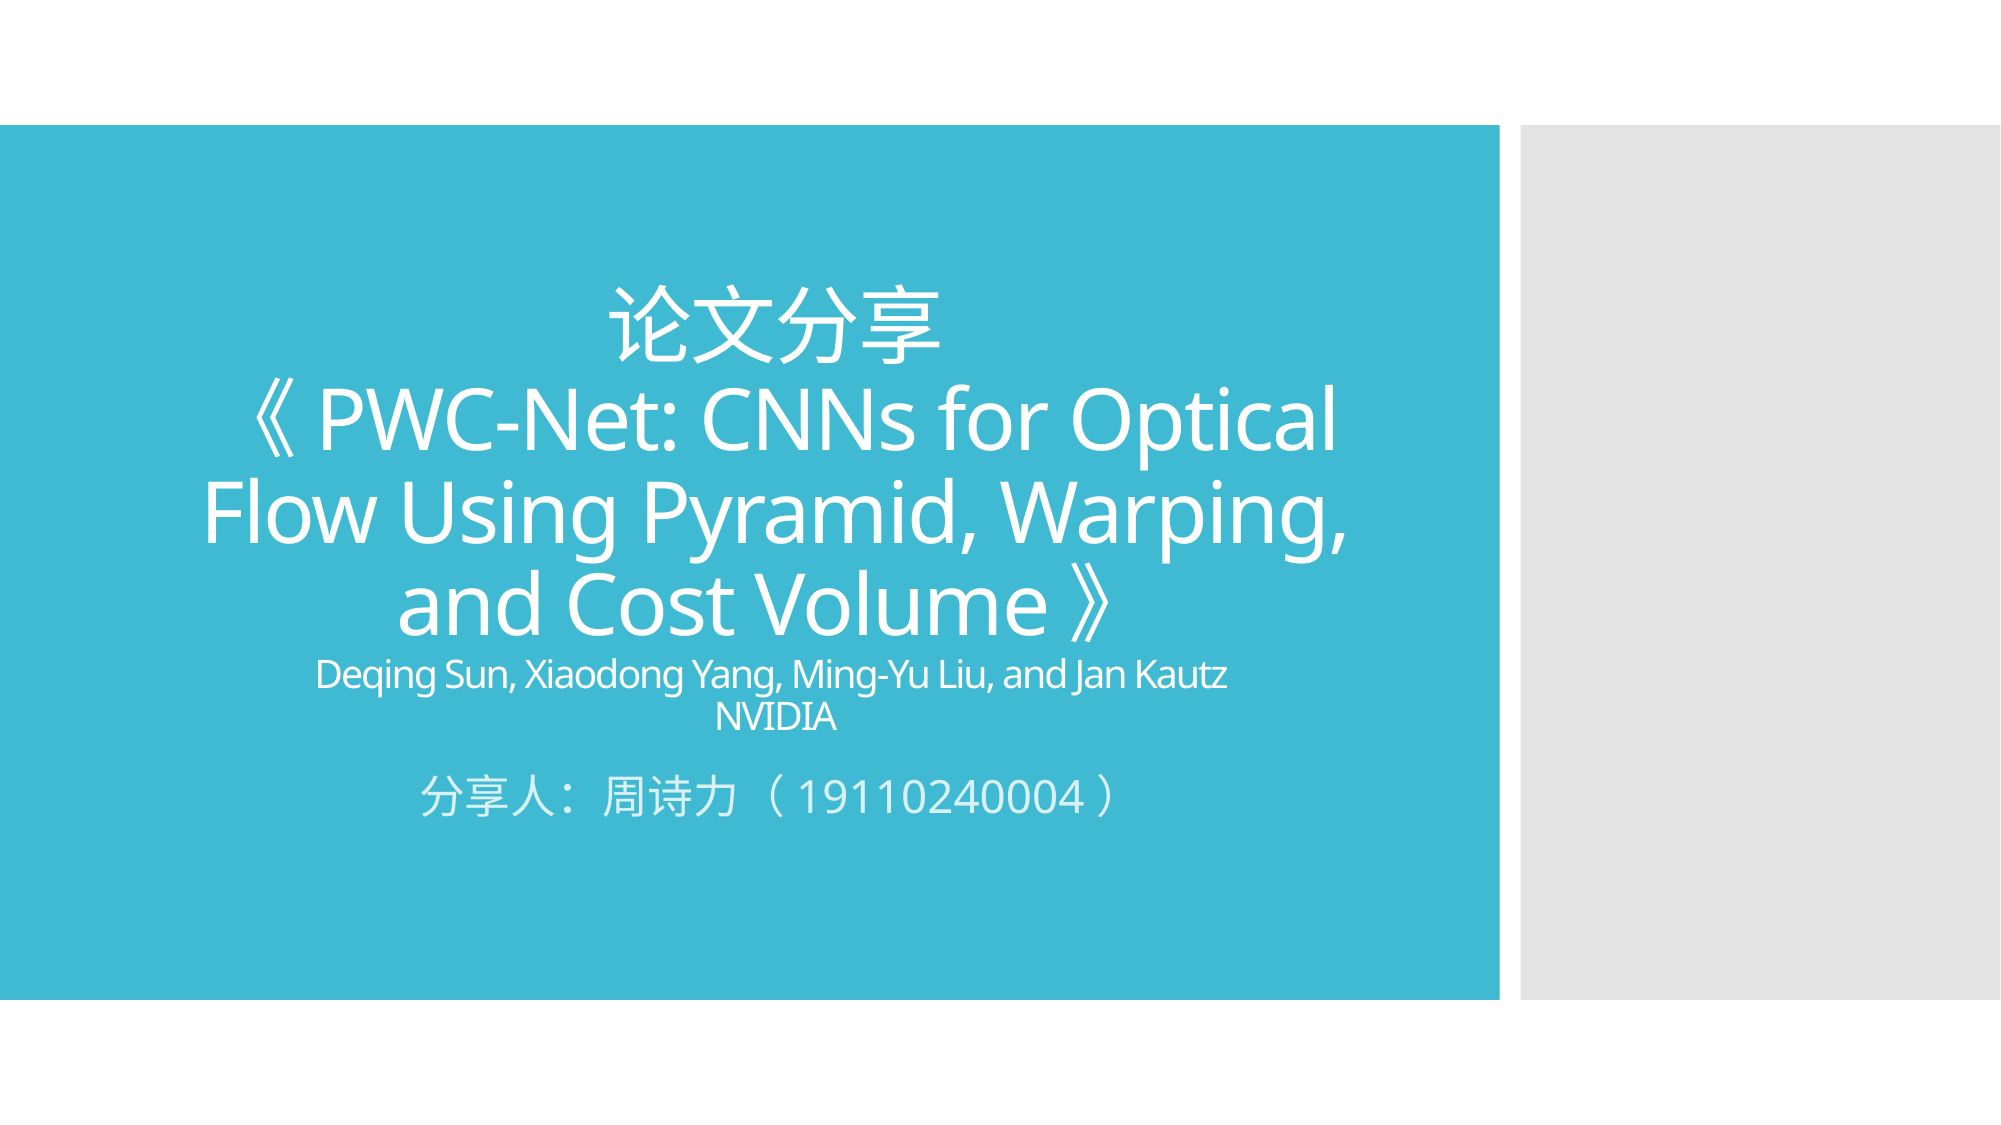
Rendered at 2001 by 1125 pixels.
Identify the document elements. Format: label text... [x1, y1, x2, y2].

subtitle 分享人：周诗力（19110240004） [180, 766, 1381, 917]
title 论文分享 《PWC-Net: CNNs for Optical Flow Using Pyramid, Warping, and Cost Volume》 Deqing Sun, Xiaodong Yang, Ming-Yu Liu, and Jan Kautz NVIDIA [175, 213, 1376, 747]
